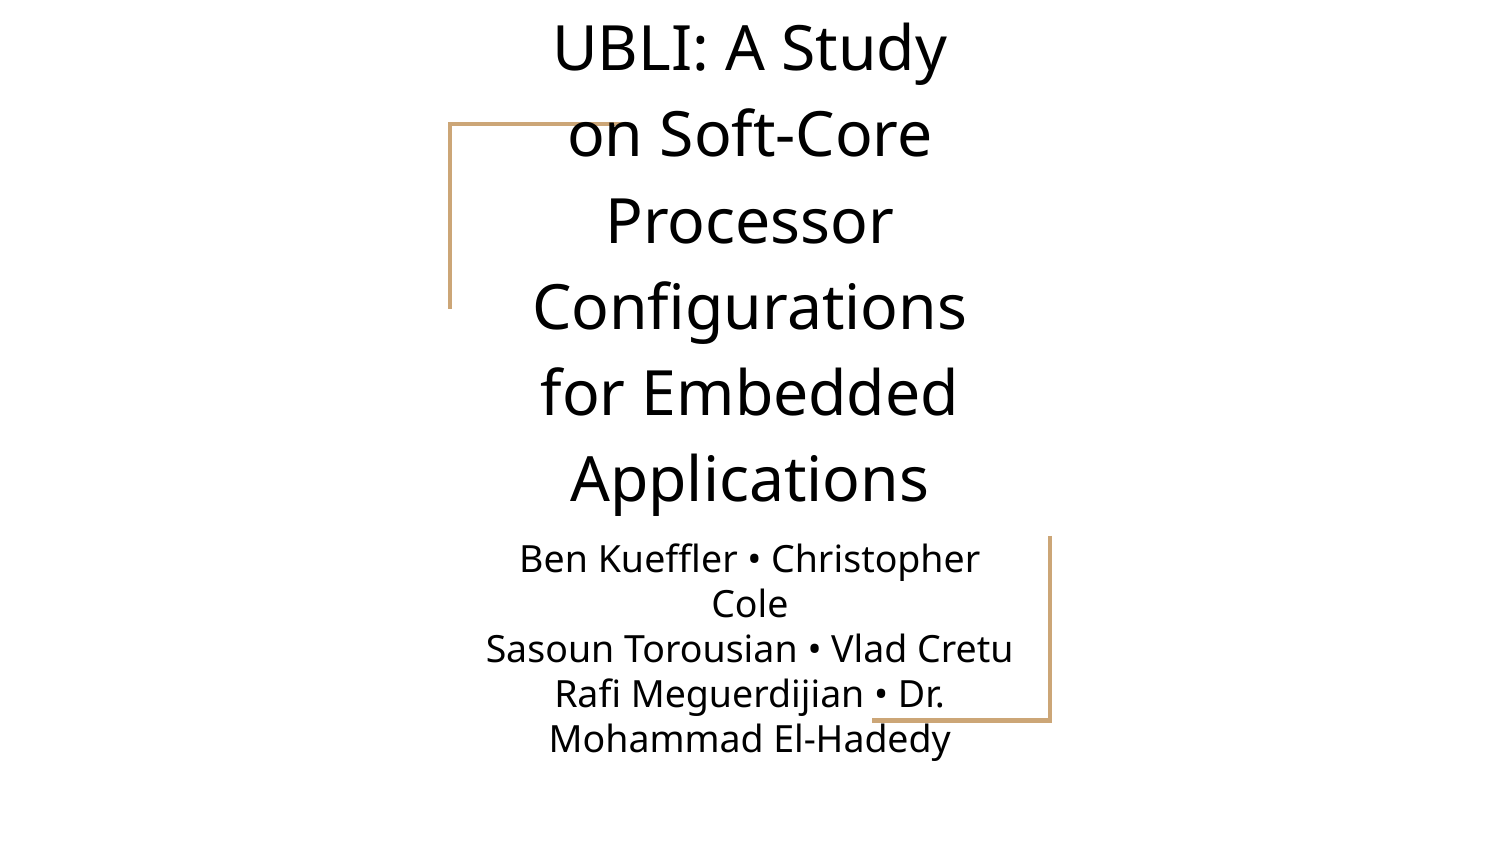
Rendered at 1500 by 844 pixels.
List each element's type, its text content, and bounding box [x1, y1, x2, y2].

subtitle Ben Kueffler • Christopher Cole Sasoun Torousian • Vlad Cretu Rafi Meguerdijian • Dr. Mohammad El-Hadedy [470, 519, 1030, 697]
title UBLI: A Study on Soft-Core Processor Configurations for Embedded Applications [499, 162, 1001, 519]
